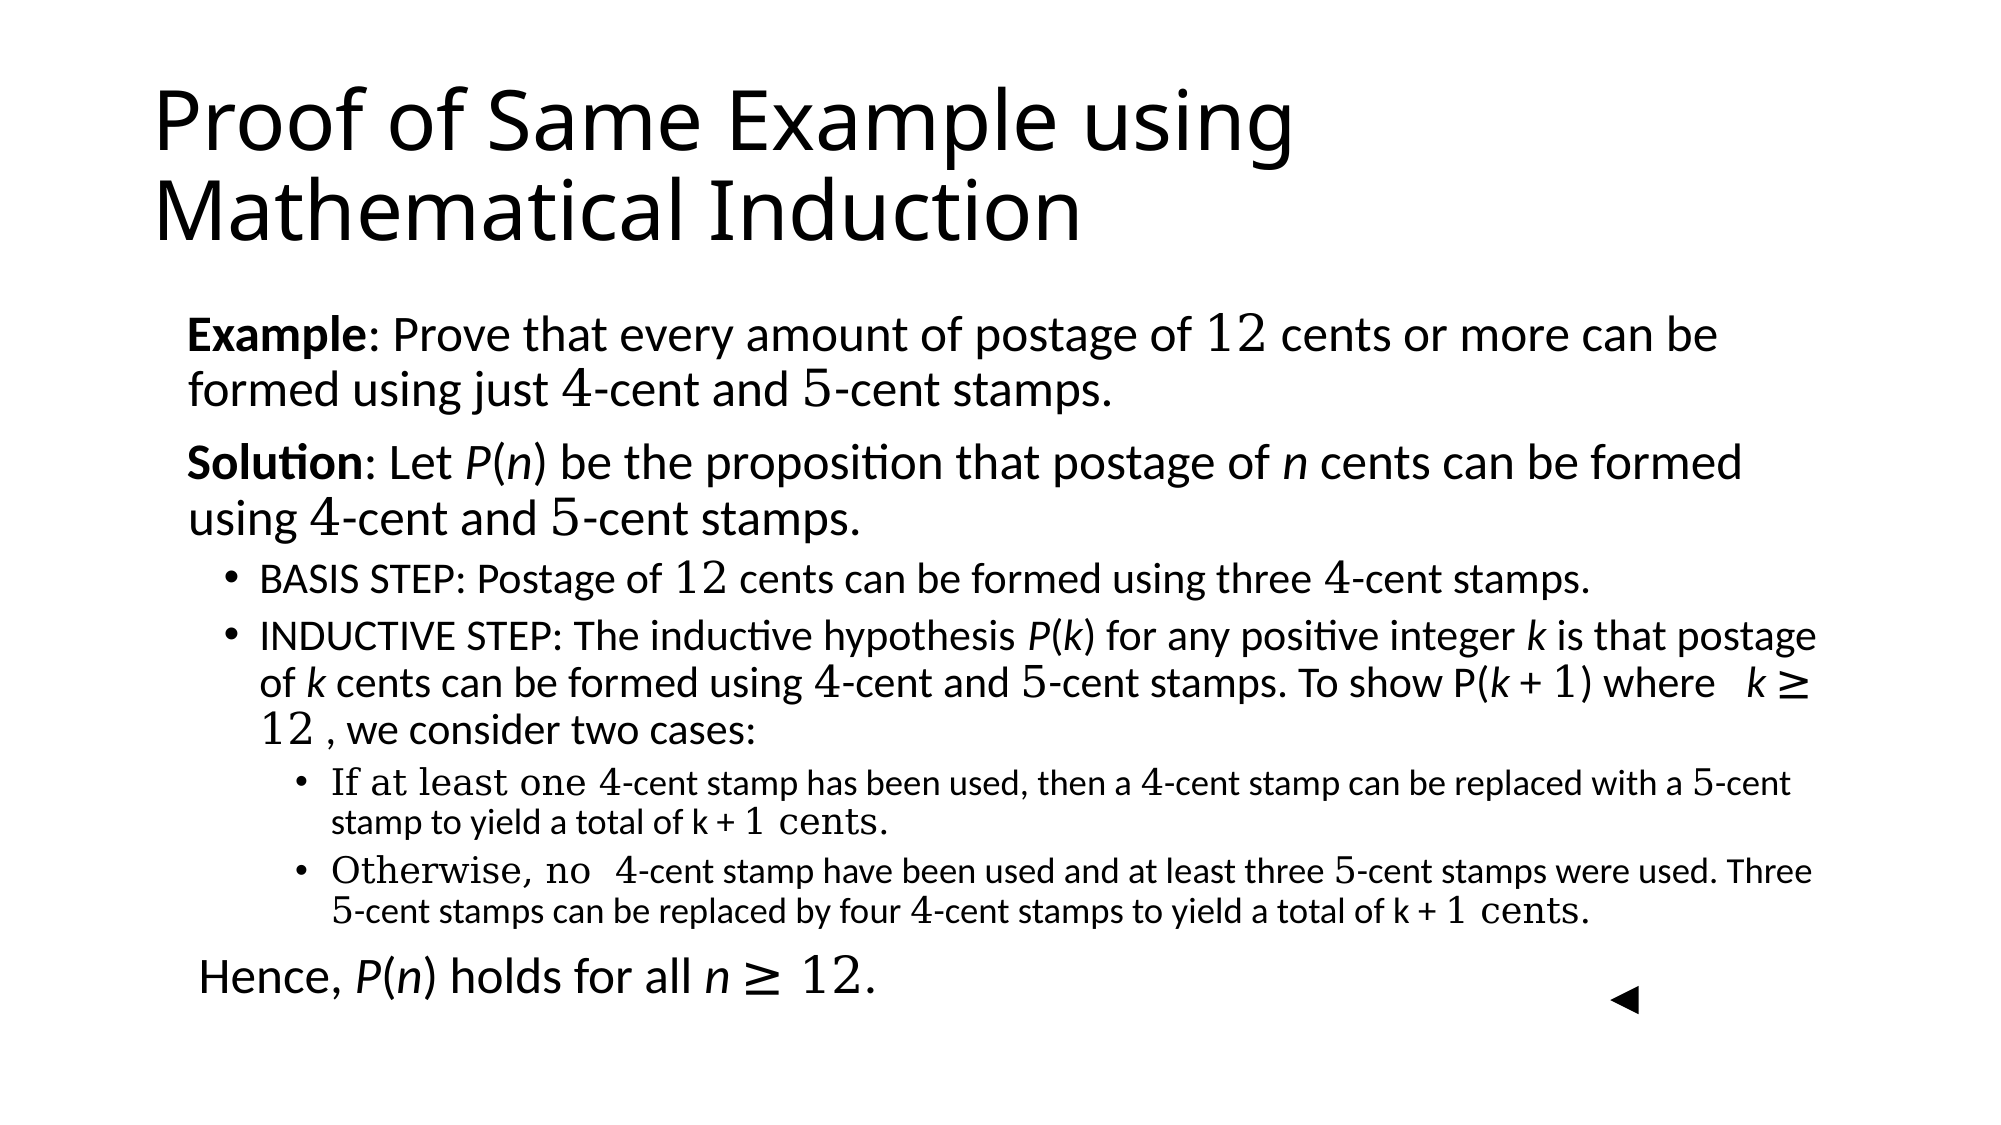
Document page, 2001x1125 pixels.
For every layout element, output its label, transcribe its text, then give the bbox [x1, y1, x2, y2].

text_box [1610, 985, 1639, 1015]
title Proof of Same Example using Mathematical Induction [137, 59, 1863, 278]
list Example: Prove that every amount of postage of 12 cents or more can be formed using just 4-cent and 5-cent stamps. Solution: Let P(n) be the proposition that postage of n cents can be formed using 4-cent and 5-cent stamps. BASIS STEP: Postage of 12 cents can be formed using three 4-cent stamps. INDUCTIVE STEP: The inductive hypothesis P(k) for any positive integer k is that postage of k cents can be formed using 4-cent and 5-cent stamps. To show P(k + 1) where k ≥ 12 , we consider two cases: If at least one 4-cent stamp has been used, then a 4-cent stamp can be replaced with a 5-cent stamp to yield a total of k + 1 cents. Otherwise, no 4-cent stamp have been used and at least three 5-cent stamps were used. Three 5-cent stamps can be replaced by four 4-cent stamps to yield a total of k + 1 cents. Hence, P(n) holds for all n ≥ 12. [137, 299, 1863, 1014]
